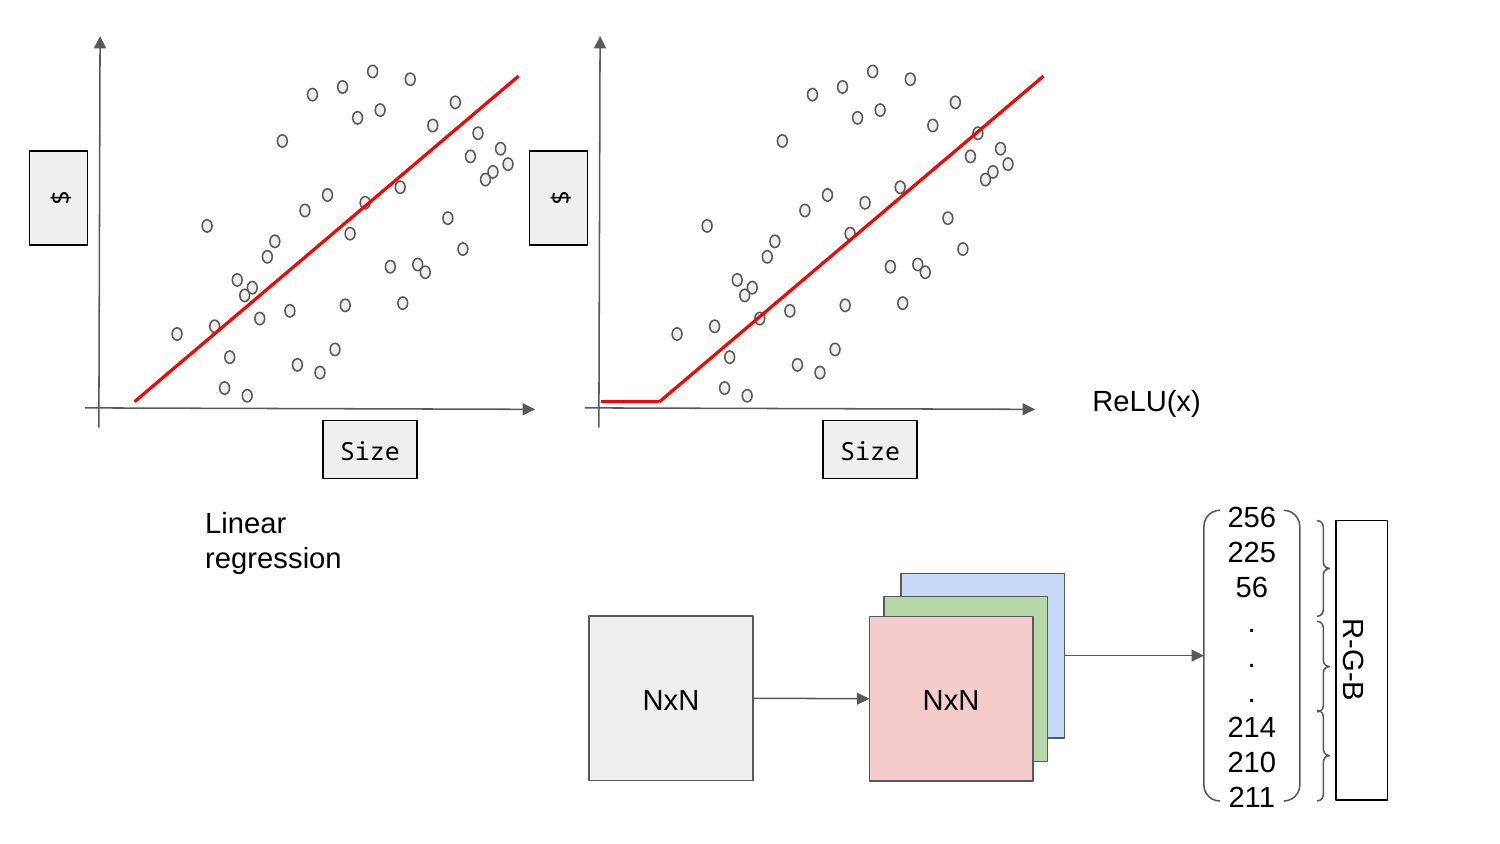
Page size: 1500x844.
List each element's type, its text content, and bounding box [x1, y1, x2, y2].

text_box Linear regression [190, 489, 430, 573]
text_box ReLU(x) [1077, 366, 1228, 451]
text_box 256 225 56 . . . 214 210 211 [1203, 510, 1300, 802]
text_box NxN [883, 596, 1048, 762]
text_box [1317, 520, 1330, 617]
text_box NxN [869, 616, 1033, 782]
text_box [134, 75, 519, 402]
text_box $ [529, 151, 588, 245]
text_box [659, 75, 1044, 402]
text_box Size [823, 420, 917, 479]
text_box NxN [901, 573, 1065, 738]
text_box [1317, 621, 1330, 711]
text_box [367, 65, 378, 74]
text_box R-G-B [1335, 520, 1388, 800]
text_box $ [29, 151, 88, 245]
text_box NxN [589, 615, 753, 781]
text_box Size [323, 420, 417, 479]
text_box [867, 65, 878, 74]
text_box [1317, 710, 1330, 801]
